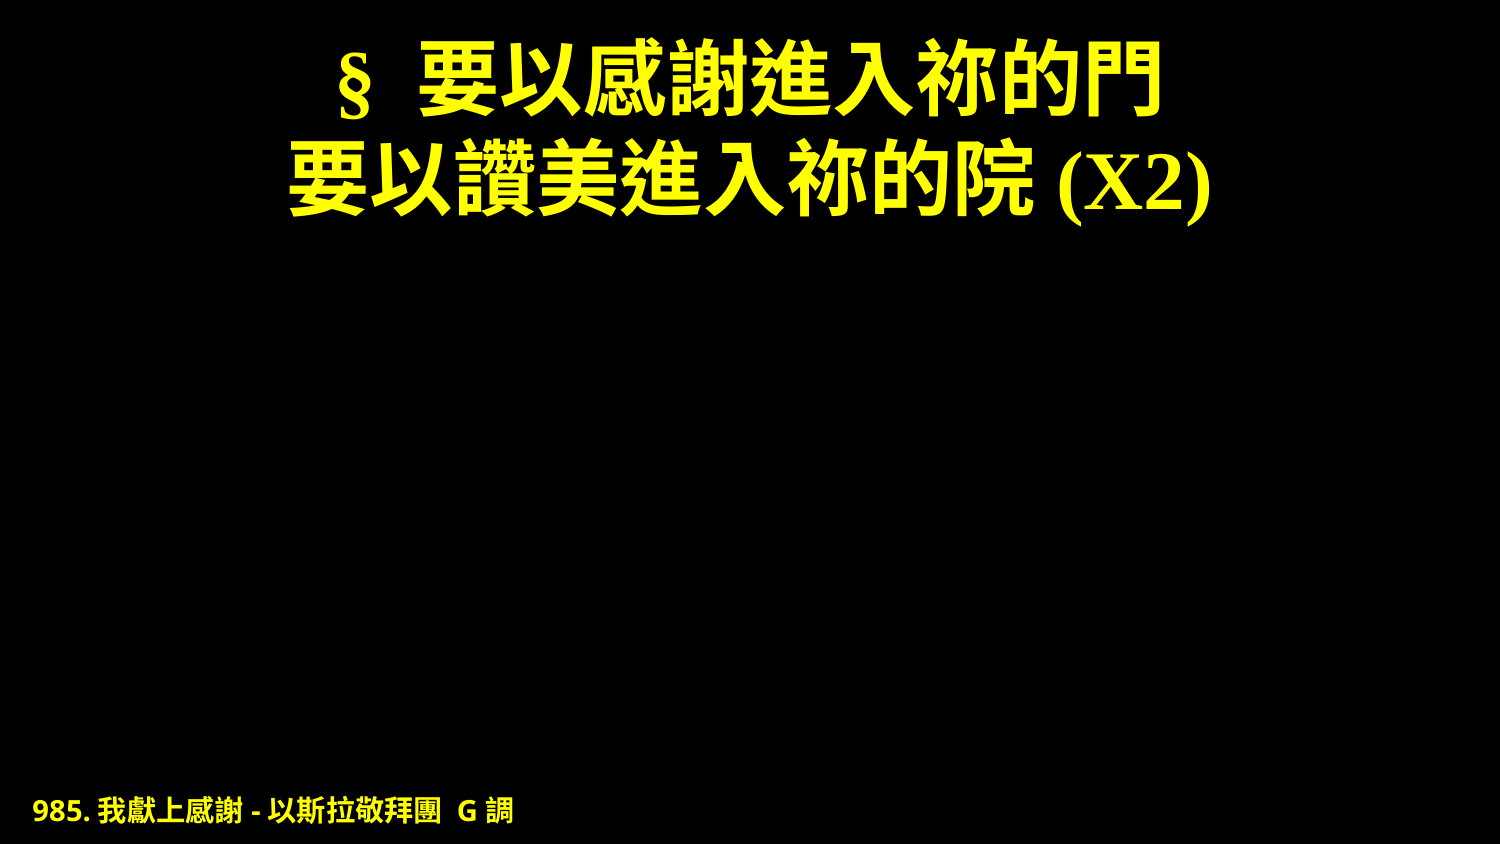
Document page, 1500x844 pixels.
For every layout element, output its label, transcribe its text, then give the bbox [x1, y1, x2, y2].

title § 要以感謝進入祢的門 要以讚美進入祢的院(X2) [0, 55, 1500, 197]
text_box 985.我獻上感謝-以斯拉敬拜團 G調 [17, 784, 774, 835]
